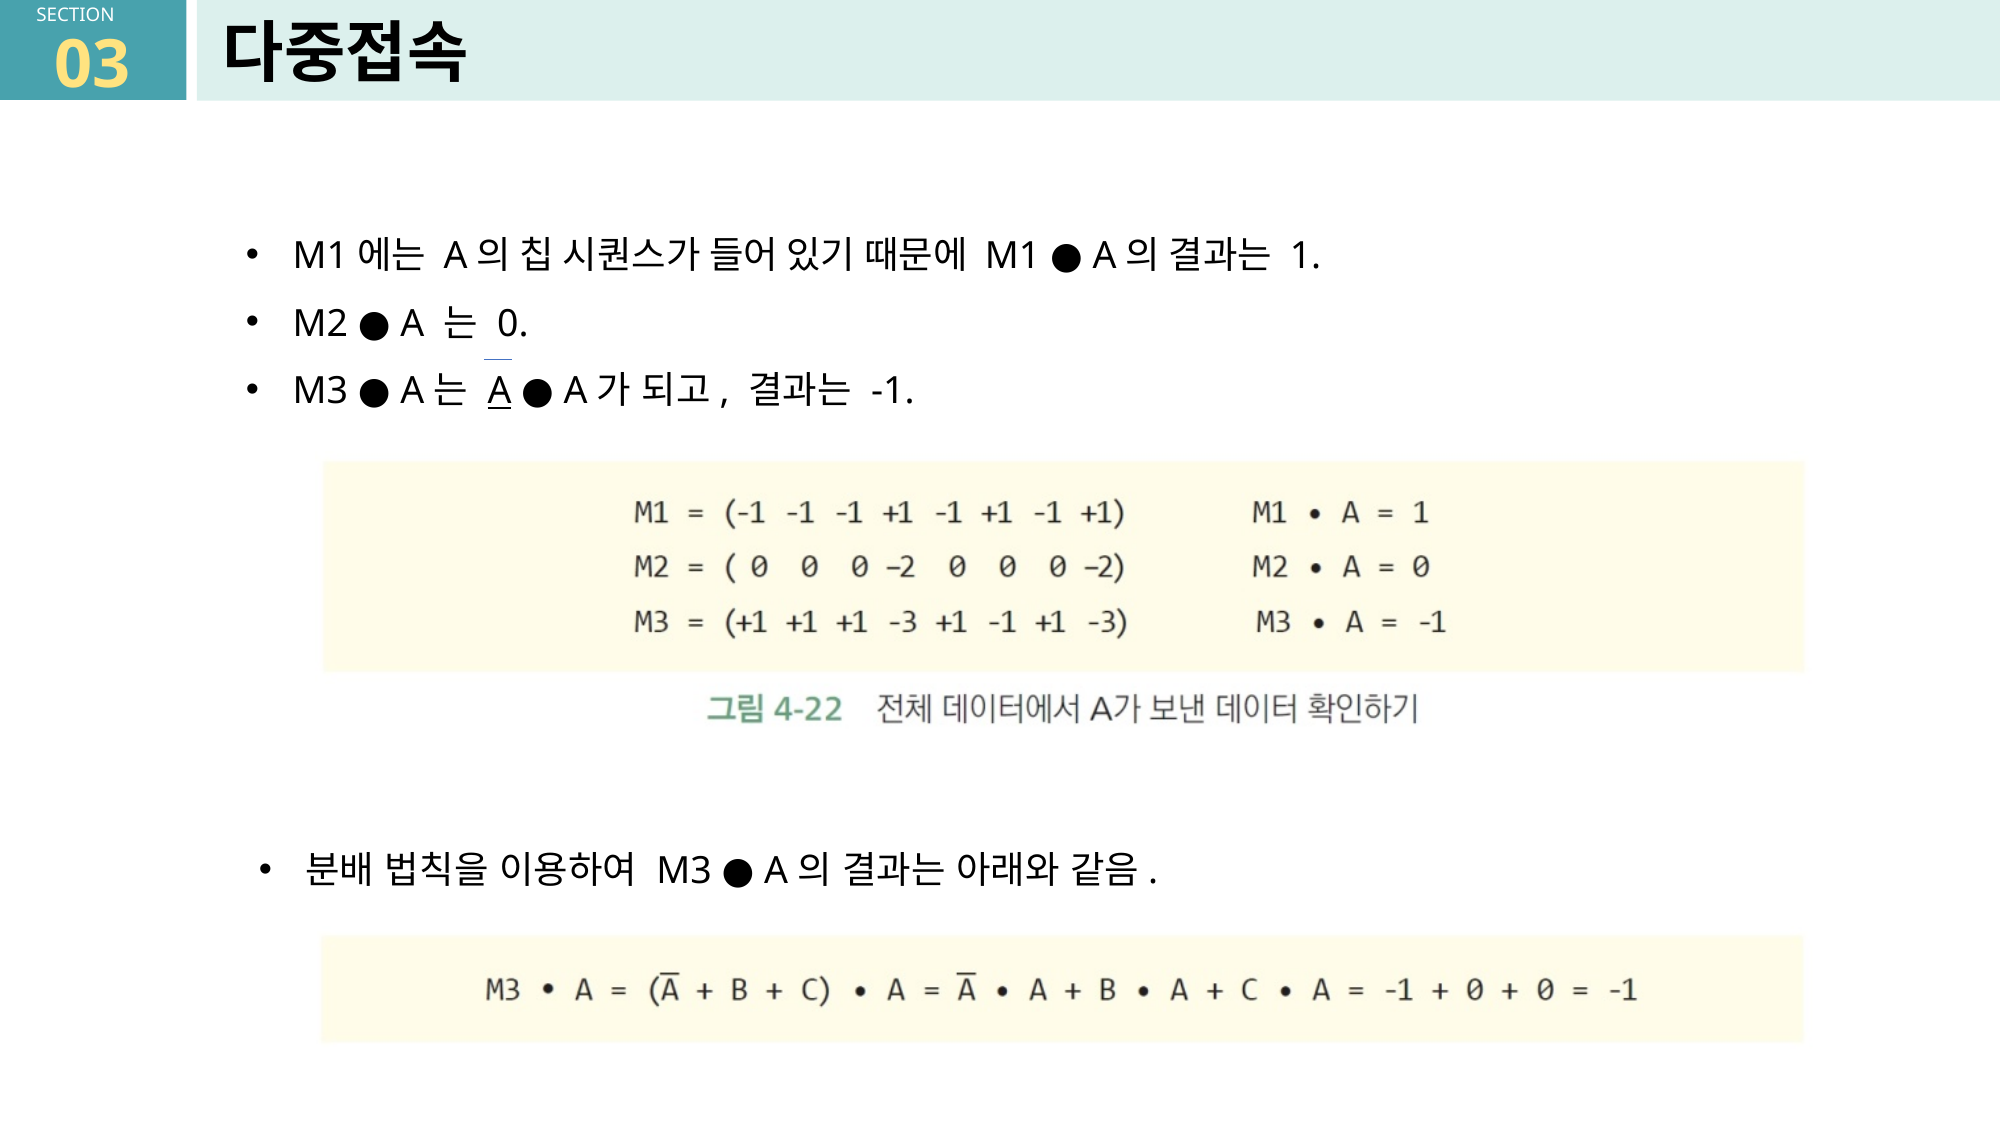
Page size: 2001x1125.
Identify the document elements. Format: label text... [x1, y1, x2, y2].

picture [315, 451, 1815, 734]
text_box M1에는 A의 칩 시퀀스가 들어 있기 때문에 M1 ● A의 결과는 1. M2 ● A 는 0. M3 ● A는 A ● A가 되고, 결과는 -1. [231, 201, 1936, 554]
text_box 다중접속 [208, 1, 1984, 97]
picture [315, 926, 1815, 1049]
text_box 03 [0, 13, 186, 109]
text_box 분배 법칙을 이용하여 M3 ● A의 결과는 아래와 같음. [243, 816, 1948, 899]
